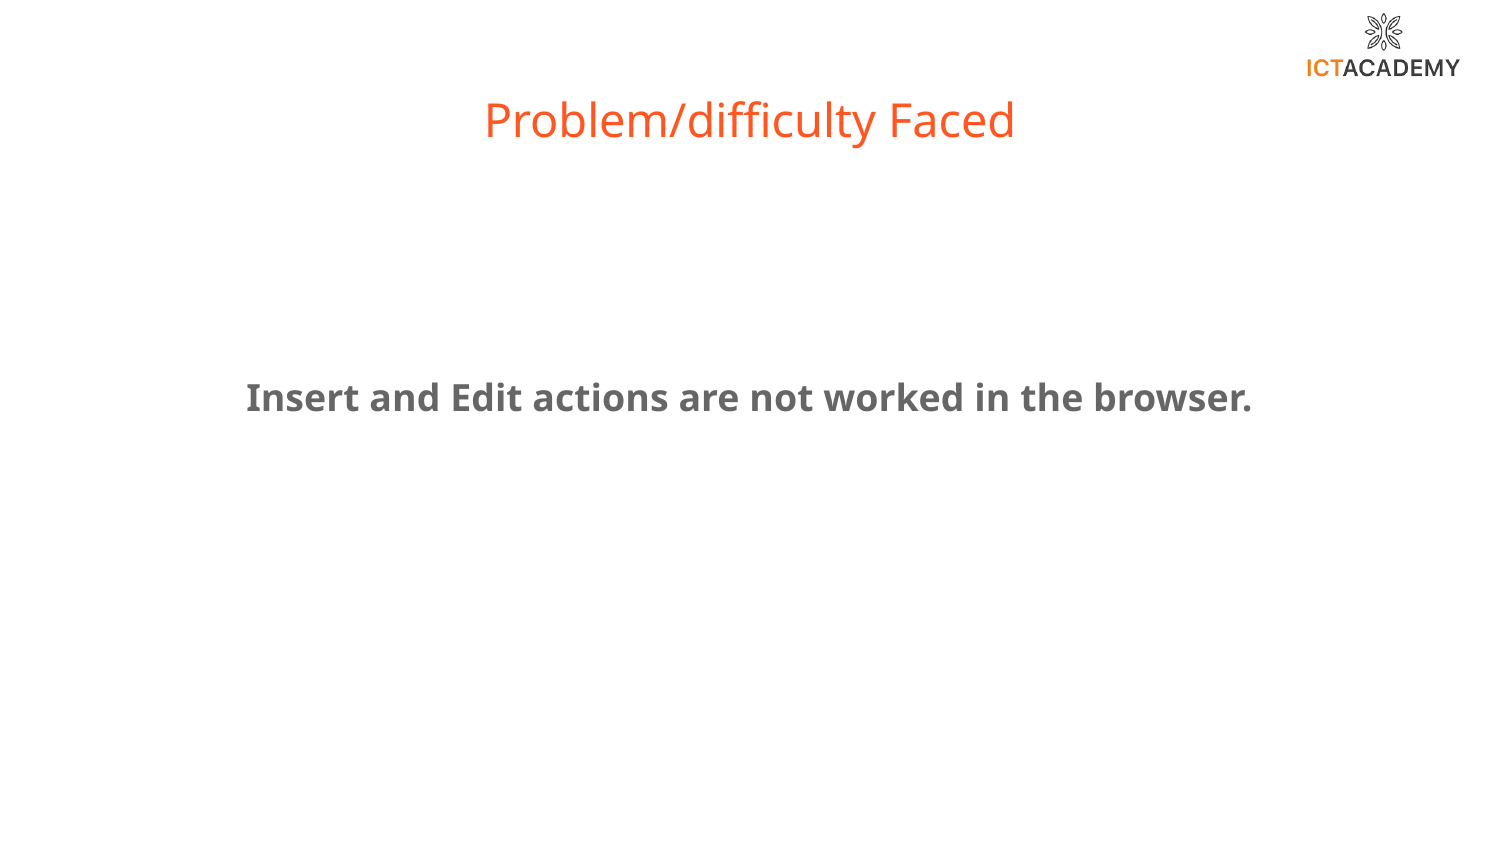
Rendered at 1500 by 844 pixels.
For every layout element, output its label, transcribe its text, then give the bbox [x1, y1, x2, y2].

picture [1273, 5, 1494, 84]
title Problem/difficulty Faced [51, 72, 1449, 167]
list Insert and Edit actions are not worked in the browser. [51, 189, 1449, 750]
